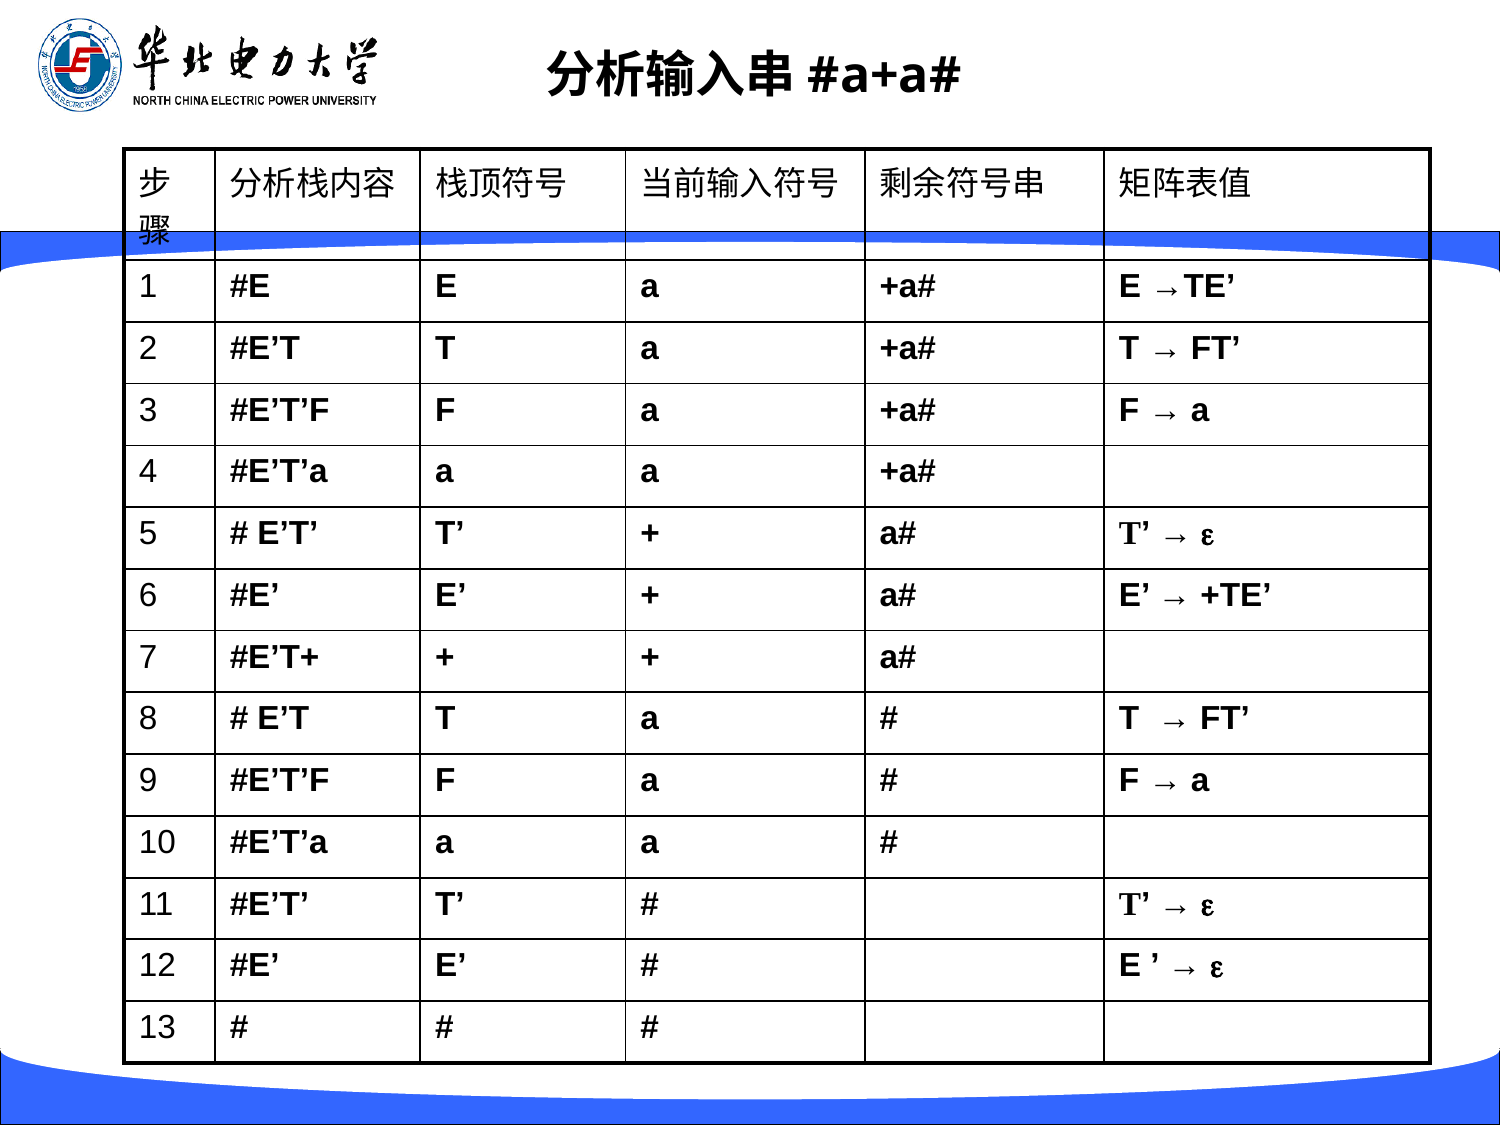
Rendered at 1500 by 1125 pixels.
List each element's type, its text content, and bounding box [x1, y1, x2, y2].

table_header 步骤 [126, 151, 214, 259]
table_cell 2 [126, 323, 214, 383]
table_cell #E’T’a [216, 817, 419, 877]
table_cell T → FT’ [1105, 323, 1428, 383]
table_cell # E’T’ [216, 508, 419, 568]
table_cell E’ [421, 570, 625, 630]
table_cell 4 [126, 446, 214, 506]
table_cell E’ → +TE’ [1105, 570, 1428, 630]
table_cell # [866, 693, 1103, 753]
table_cell a# [866, 508, 1103, 568]
table_cell + [626, 570, 864, 630]
table_cell [866, 879, 1103, 938]
table_cell a [626, 384, 864, 445]
title 分析输入串#a+a# [53, 31, 1455, 114]
table_cell # [626, 879, 864, 938]
table_cell a [626, 755, 864, 815]
table_cell #E’T’a [216, 446, 419, 506]
table_cell 9 [126, 755, 214, 815]
table_cell 1 [126, 261, 214, 321]
table_cell a [421, 446, 625, 506]
table_cell # [216, 1002, 419, 1061]
table_cell +a# [866, 446, 1103, 506]
table_cell #E [216, 261, 419, 321]
table_cell [866, 940, 1103, 1000]
table_cell #E’ [216, 570, 419, 630]
table_cell [866, 1002, 1103, 1061]
table_cell T’ →  [1105, 508, 1428, 568]
table_cell #E’ [216, 940, 419, 1000]
table_cell a [626, 693, 864, 753]
table_cell 3 [126, 384, 214, 445]
table_cell a [626, 323, 864, 383]
table_cell # [866, 755, 1103, 815]
table_cell 11 [126, 879, 214, 938]
table_cell 6 [126, 570, 214, 630]
table_cell a [626, 261, 864, 321]
table_cell 10 [126, 817, 214, 877]
table_cell # [626, 1002, 864, 1061]
table_header 当前输入符号 [626, 151, 864, 259]
table_cell E →TE’ [1105, 261, 1428, 321]
table_cell T’ →  [1105, 879, 1428, 938]
table_cell #E’T [216, 323, 419, 383]
table_cell + [626, 631, 864, 691]
table_cell E [421, 261, 625, 321]
table_cell # [866, 817, 1103, 877]
table_cell 7 [126, 631, 214, 691]
table_cell F → a [1105, 384, 1428, 445]
table_cell E’ [421, 940, 625, 1000]
table_header 剩余符号串 [866, 151, 1103, 259]
picture [0, 0, 414, 126]
table_cell + [421, 631, 625, 691]
table_header 栈顶符号 [421, 151, 625, 259]
table_cell a [626, 817, 864, 877]
table_header 分析栈内容 [216, 151, 419, 259]
table_cell a [421, 817, 625, 877]
table_cell +a# [866, 384, 1103, 445]
table_cell #E’T’F [216, 755, 419, 815]
table_cell a# [866, 631, 1103, 691]
table_cell # [421, 1002, 625, 1061]
table_cell F [421, 755, 625, 815]
table_cell T [421, 693, 625, 753]
table_cell +a# [866, 323, 1103, 383]
table_cell 13 [126, 1002, 214, 1061]
table_cell + [626, 508, 864, 568]
table_cell 5 [126, 508, 214, 568]
table_cell [1105, 817, 1428, 877]
table_cell [1105, 631, 1428, 691]
table_cell F → a [1105, 755, 1428, 815]
table_cell F [421, 384, 625, 445]
table_header 矩阵表值 [1105, 151, 1428, 259]
table_cell a [626, 446, 864, 506]
table_cell #E’T’ [216, 879, 419, 938]
table_cell +a# [866, 261, 1103, 321]
table_cell 12 [126, 940, 214, 1000]
table_cell a# [866, 570, 1103, 630]
table_cell T [421, 323, 625, 383]
table_cell T → FT’ [1105, 693, 1428, 753]
table_cell [1105, 446, 1428, 506]
table_cell # E’T [216, 693, 419, 753]
table_cell #E’T’F [216, 384, 419, 445]
table_cell [1105, 1002, 1428, 1061]
table_cell T’ [421, 879, 625, 938]
table_cell E ’ →  [1105, 940, 1428, 1000]
table_cell #E’T+ [216, 631, 419, 691]
table_cell 8 [126, 693, 214, 753]
table_cell T’ [421, 508, 625, 568]
table_cell # [626, 940, 864, 1000]
